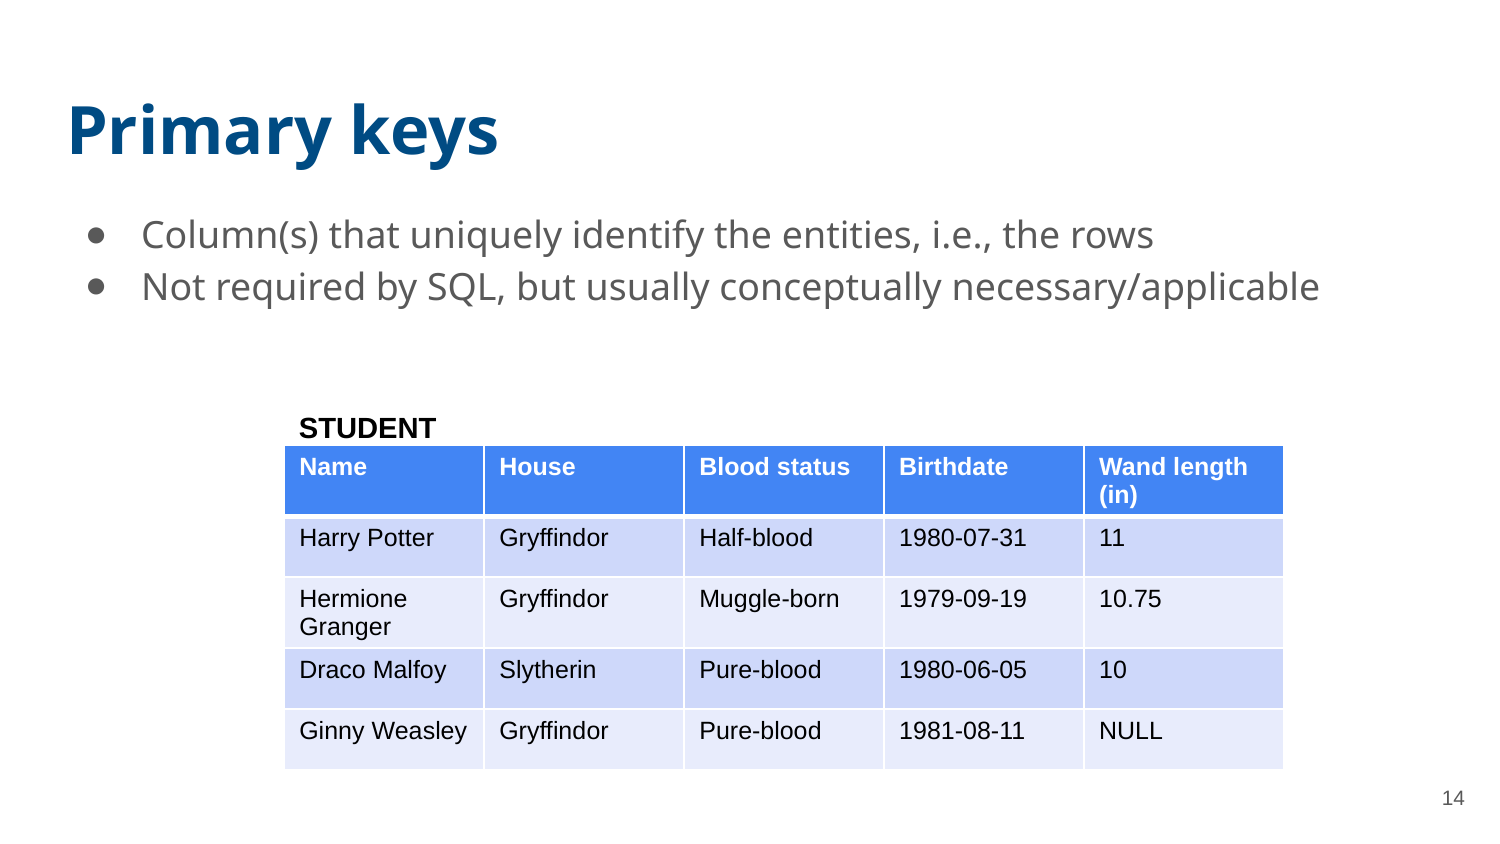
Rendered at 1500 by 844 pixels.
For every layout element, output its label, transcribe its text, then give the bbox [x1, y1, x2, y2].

table_cell Half-blood [685, 519, 883, 576]
table_cell 1979-09-19 [885, 578, 1083, 647]
table_cell NULL [1085, 710, 1283, 769]
text_box STUDENT [284, 401, 467, 452]
table_cell 10.75 [1085, 578, 1283, 647]
table_cell Gryffindor [485, 519, 683, 576]
slide_number 14 [1389, 764, 1480, 830]
table_cell Draco Malfoy [285, 649, 483, 708]
table_cell 11 [1085, 519, 1283, 576]
table_cell 1980-06-05 [885, 649, 1083, 708]
table_cell Muggle-born [685, 578, 883, 647]
table_cell Slytherin [485, 649, 683, 708]
table_header Birthdate [885, 446, 1083, 514]
list Column(s) that uniquely identify the entities, i.e., the rows Not required by SQL, but usually conceptually necessary/applicable [51, 189, 1449, 750]
table_cell Gryffindor [485, 578, 683, 647]
table_cell Pure-blood [685, 710, 883, 769]
title Primary keys [51, 72, 1449, 167]
table_cell Pure-blood [685, 649, 883, 708]
table_header House [485, 446, 683, 514]
table_cell 10 [1085, 649, 1283, 708]
table_header Wand length (in) [1085, 446, 1283, 514]
table_cell Gryffindor [485, 710, 683, 769]
table_cell Harry Potter [285, 519, 483, 576]
table_cell 1980-07-31 [885, 519, 1083, 576]
table_cell 1981-08-11 [885, 710, 1083, 769]
table_cell Ginny Weasley [285, 710, 483, 769]
table_header Name [285, 446, 483, 514]
table_cell Hermione Granger [285, 578, 483, 647]
table_header Blood status [685, 446, 883, 514]
